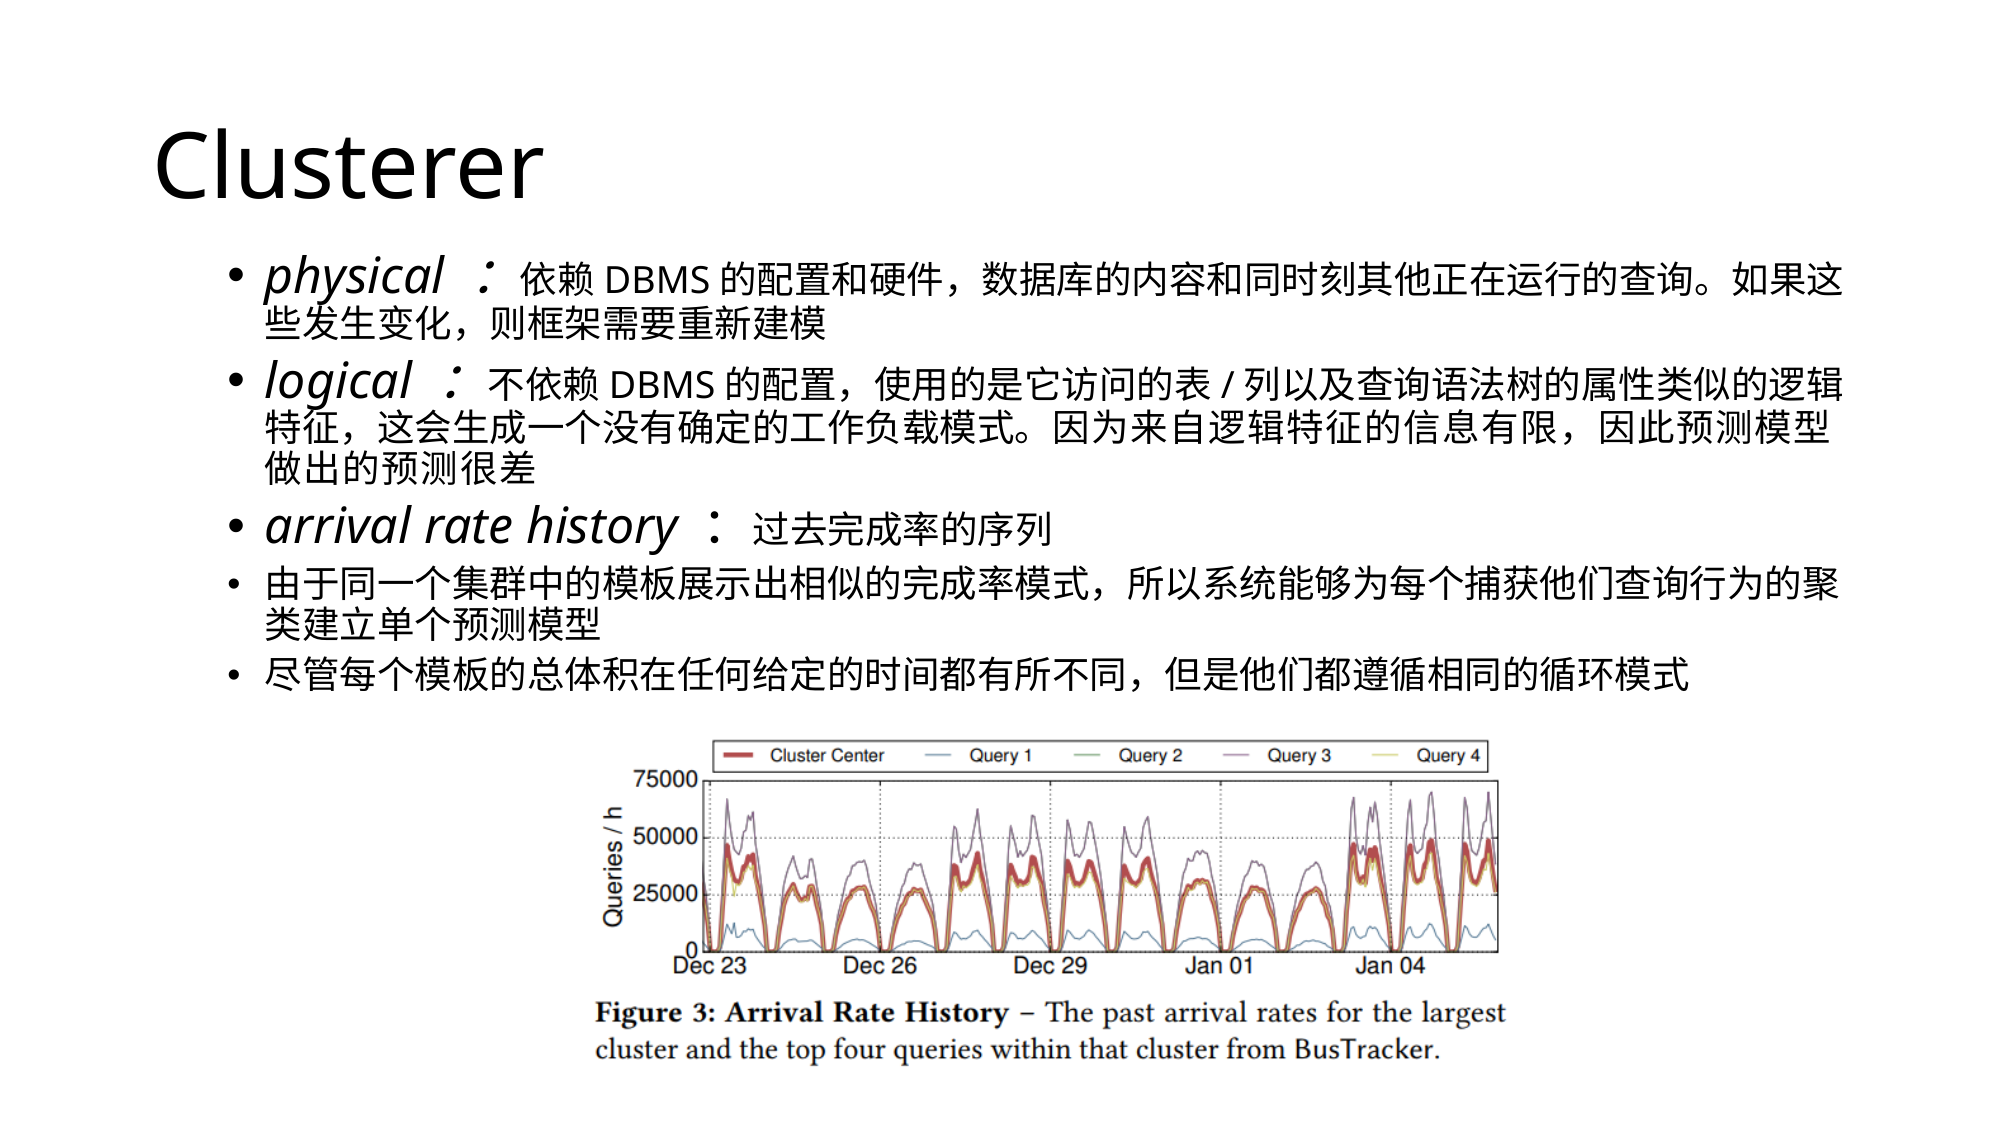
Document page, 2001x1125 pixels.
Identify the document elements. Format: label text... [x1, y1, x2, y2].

picture [578, 712, 1524, 1089]
title Clusterer [137, 59, 1863, 243]
list physical ：依赖DBMS的配置和硬件，数据库的内容和同时刻其他正在运行的查询。如果这些发生变化，则框架需要重新建模 logical ：不依赖DBMS的配置，使用的是它访问的表/列以及查询语法树的属性类似的逻辑特征，这会生成一个没有确定的工作负载模式。因为来自逻辑特征的信息有限，因此预测模型做出的预测很差 arrival rate history ：过去完成率的序列 由于同一个集群中的模板展示出相似的完成率模式，所以系统能够为每个捕获他们查询行为的聚类建立单个预测模型 尽管每个模板的总体积在任何给定的时间都有所不同，但是他们都遵循相同的循环模式 [137, 243, 1863, 957]
